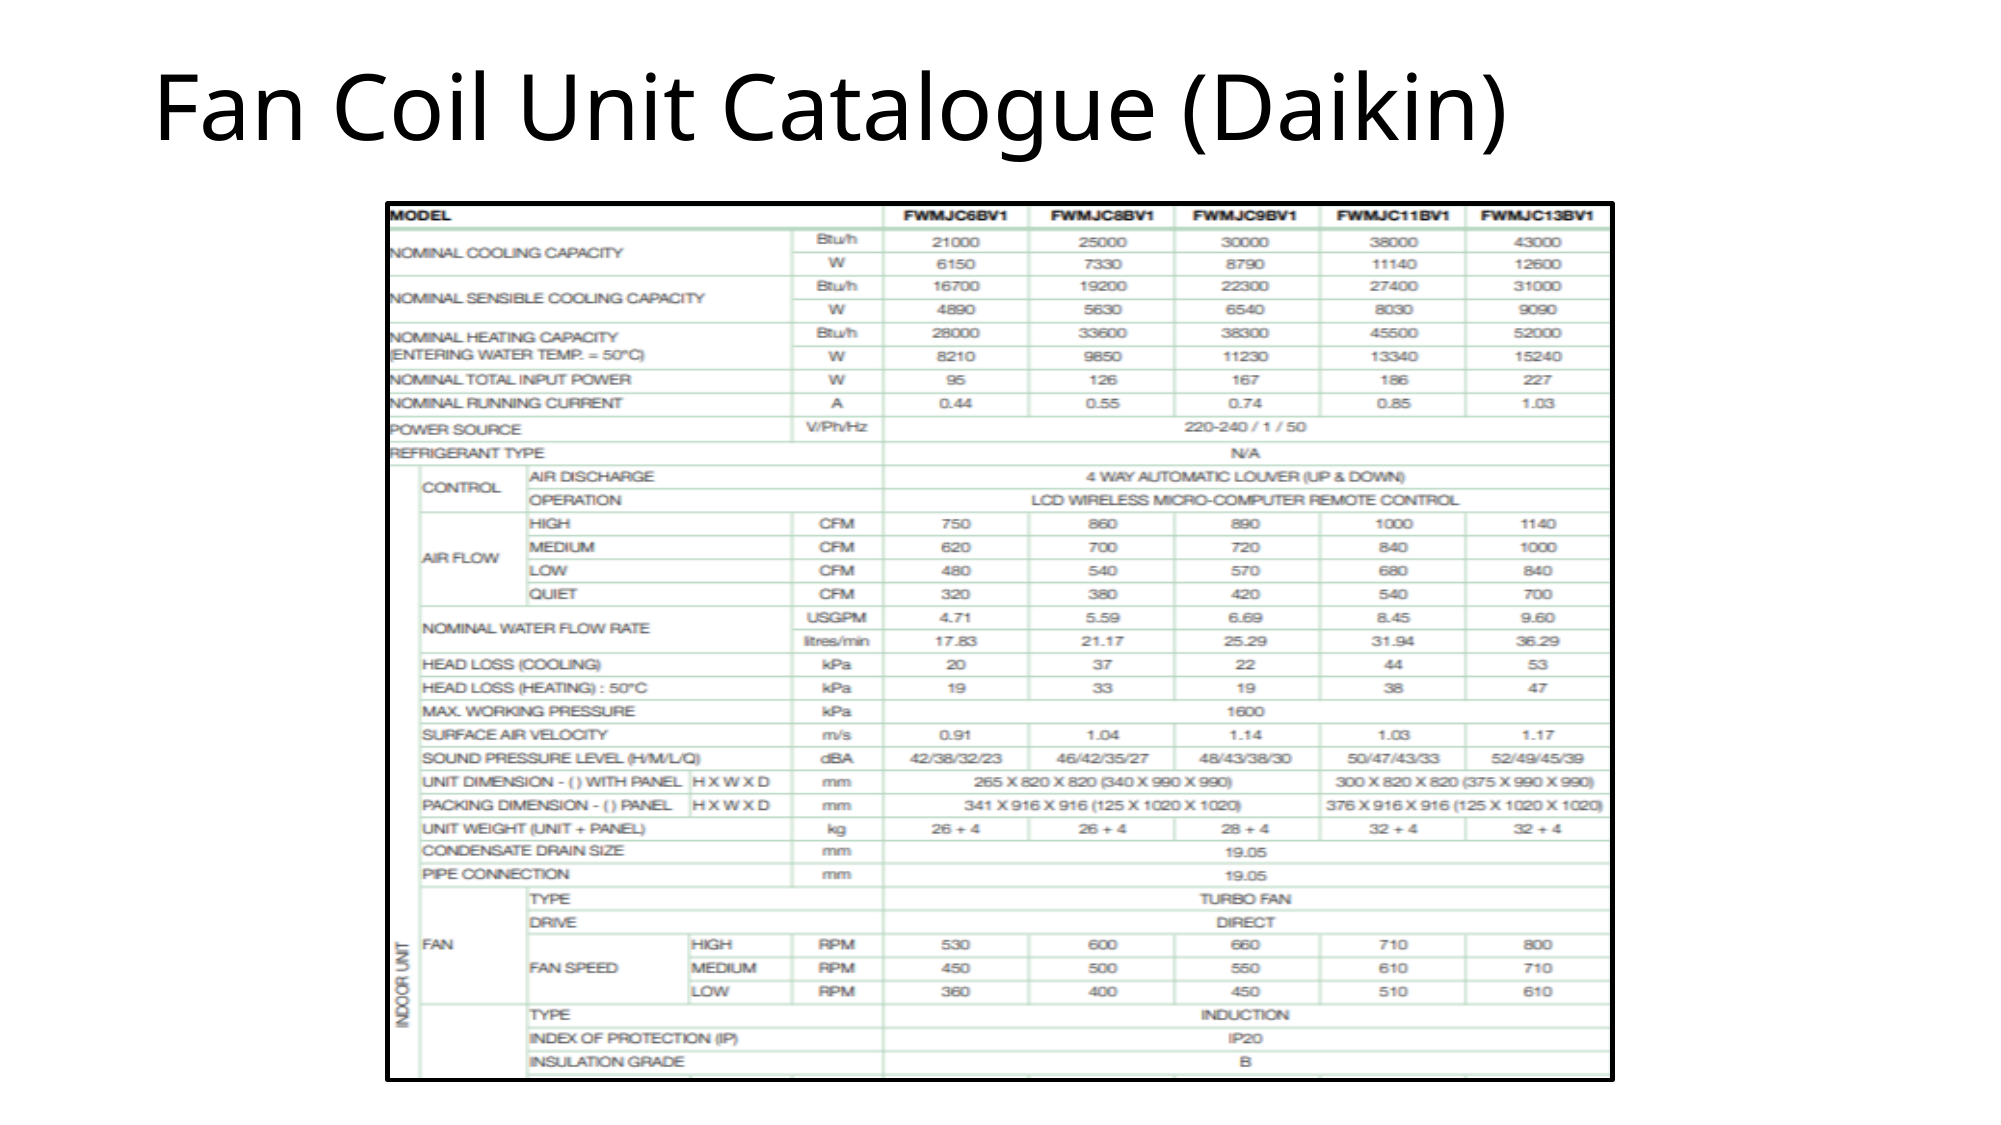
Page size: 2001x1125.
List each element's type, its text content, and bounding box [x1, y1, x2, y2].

picture [389, 205, 1610, 1078]
title Fan Coil Unit Catalogue (Daikin) [137, 28, 1863, 194]
